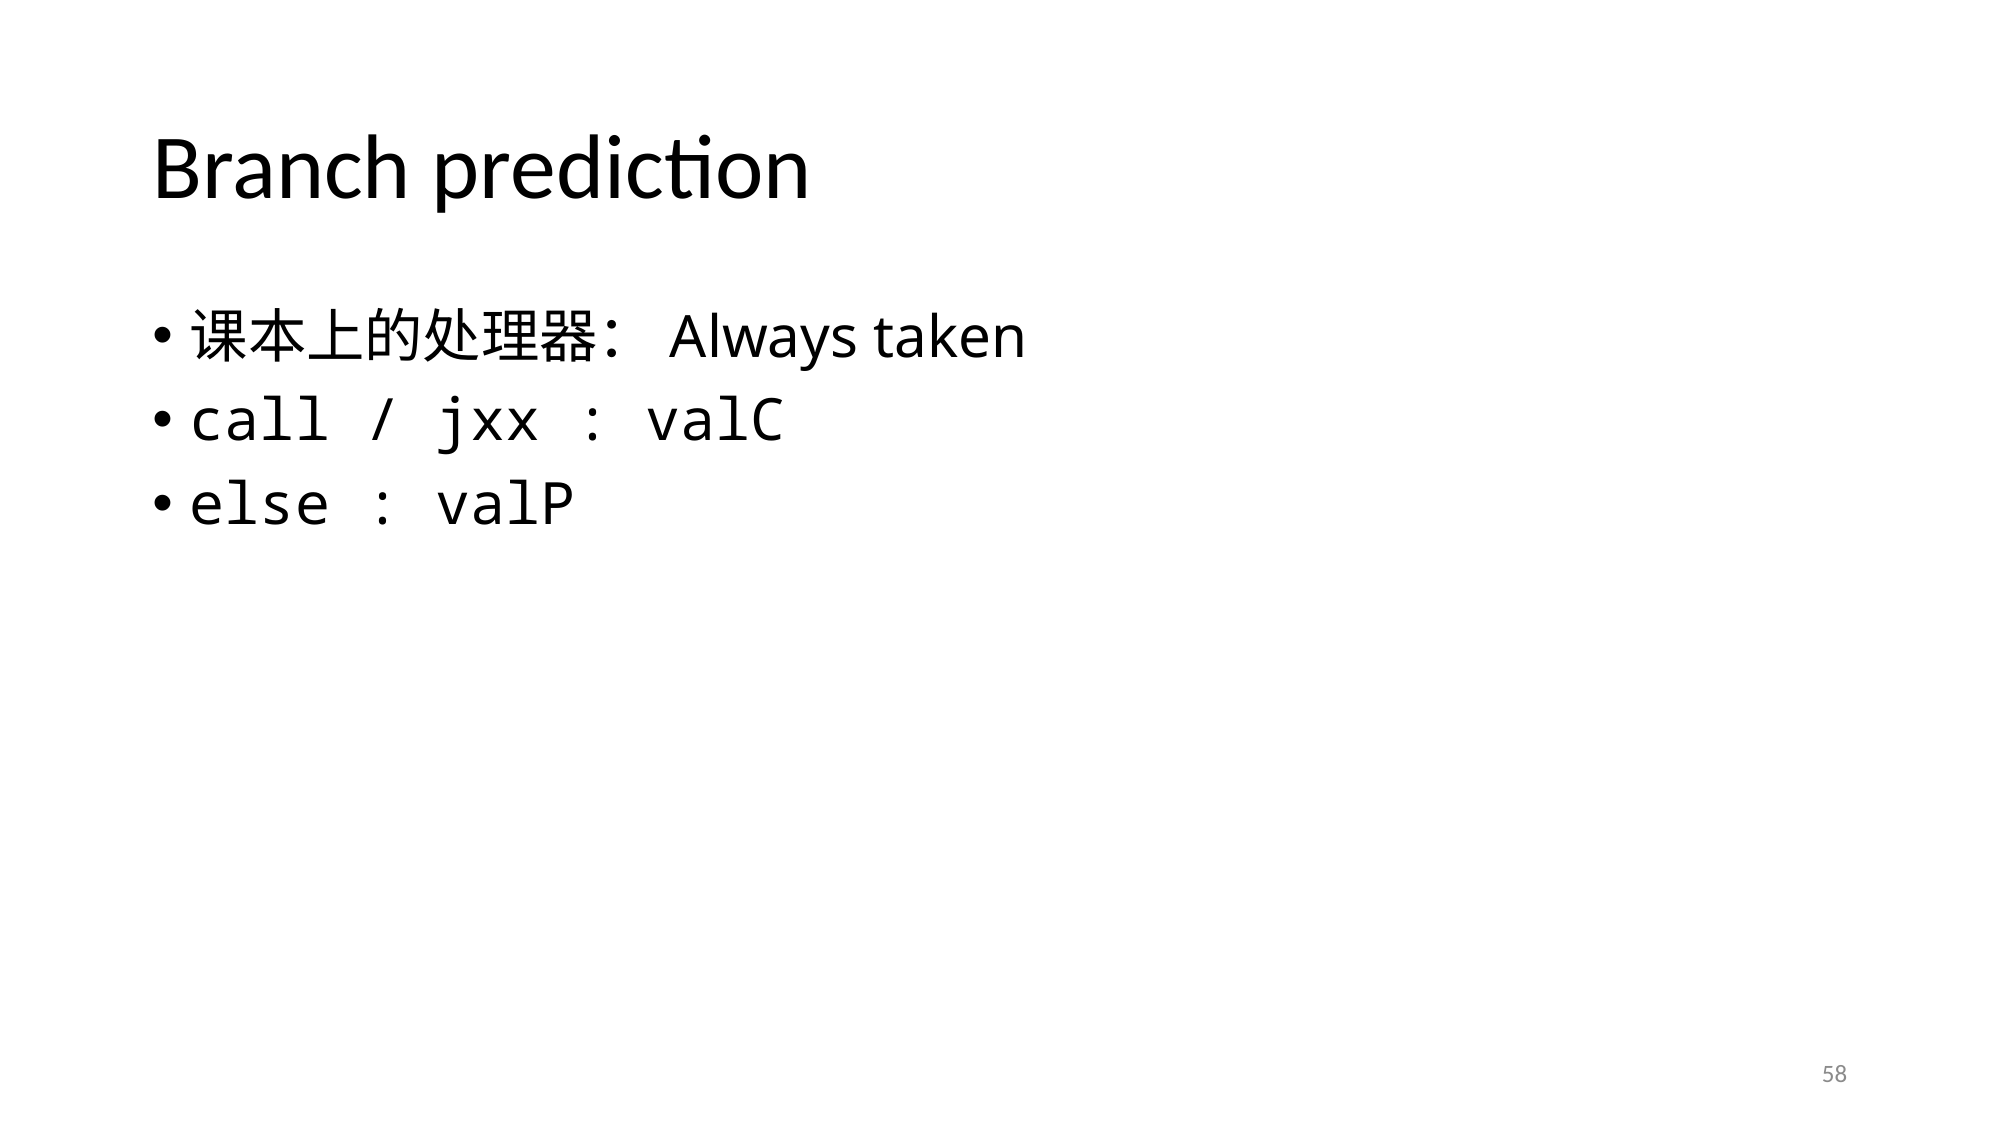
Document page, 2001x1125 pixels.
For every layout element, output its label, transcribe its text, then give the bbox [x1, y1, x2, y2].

list 课本上的处理器：Always taken call / jxx : valC else : valP [137, 299, 1863, 1014]
title Branch prediction [137, 59, 1863, 278]
slide_number 58 [1412, 1042, 1863, 1103]
